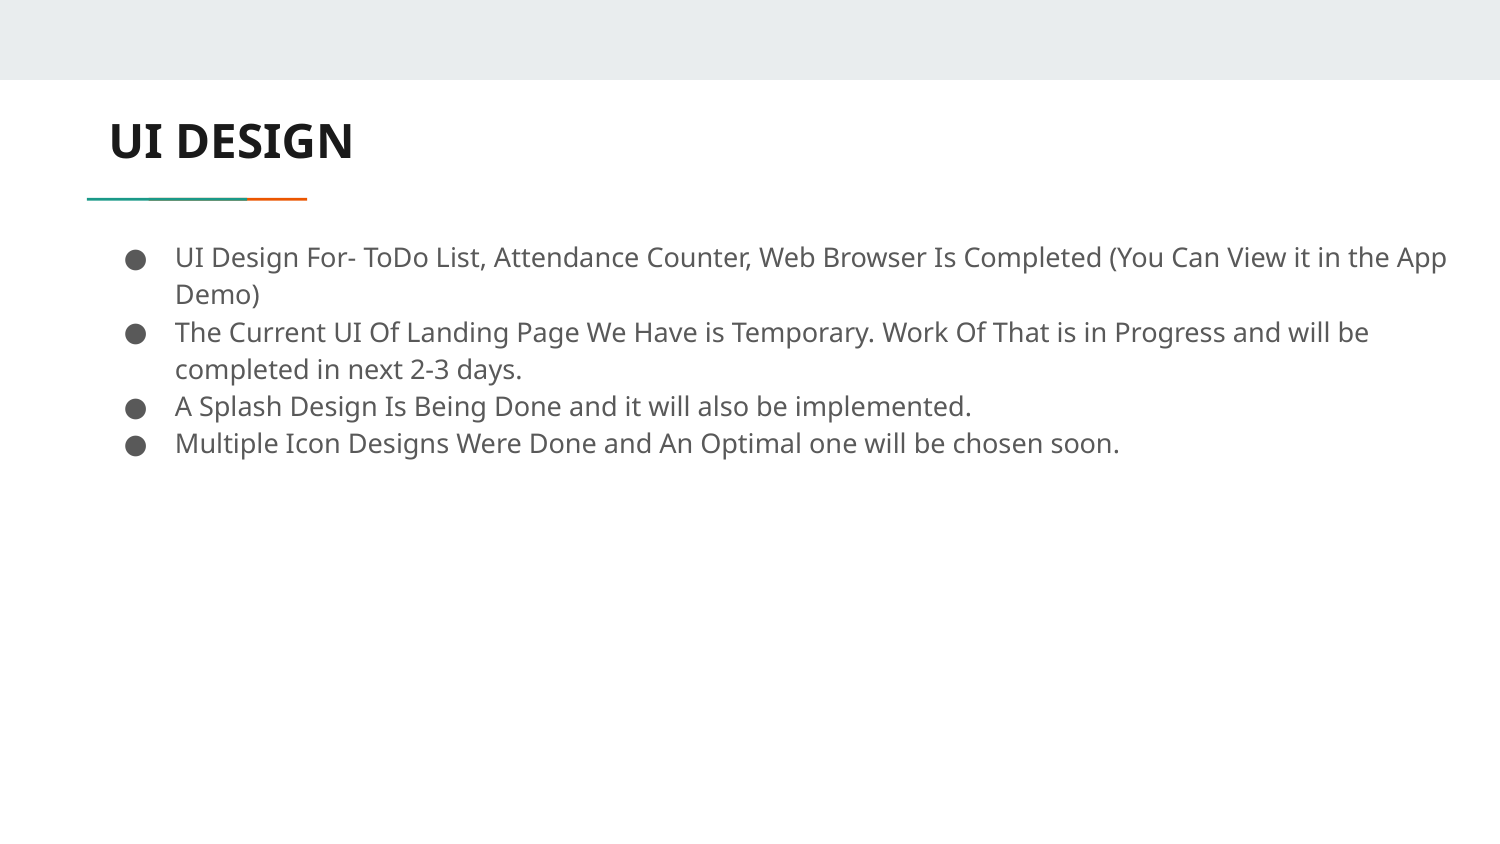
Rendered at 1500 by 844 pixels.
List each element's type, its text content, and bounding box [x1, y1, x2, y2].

title UI DESIGN [93, 96, 1355, 184]
list UI Design For- ToDo List, Attendance Counter, Web Browser Is Completed (You Can View it in the App Demo) The Current UI Of Landing Page We Have is Temporary. Work Of That is in Progress and will be completed in next 2-3 days. A Splash Design Is Being Done and it will also be implemented. Multiple Icon Designs Were Done and An Optimal one will be chosen soon. [85, 220, 1493, 592]
